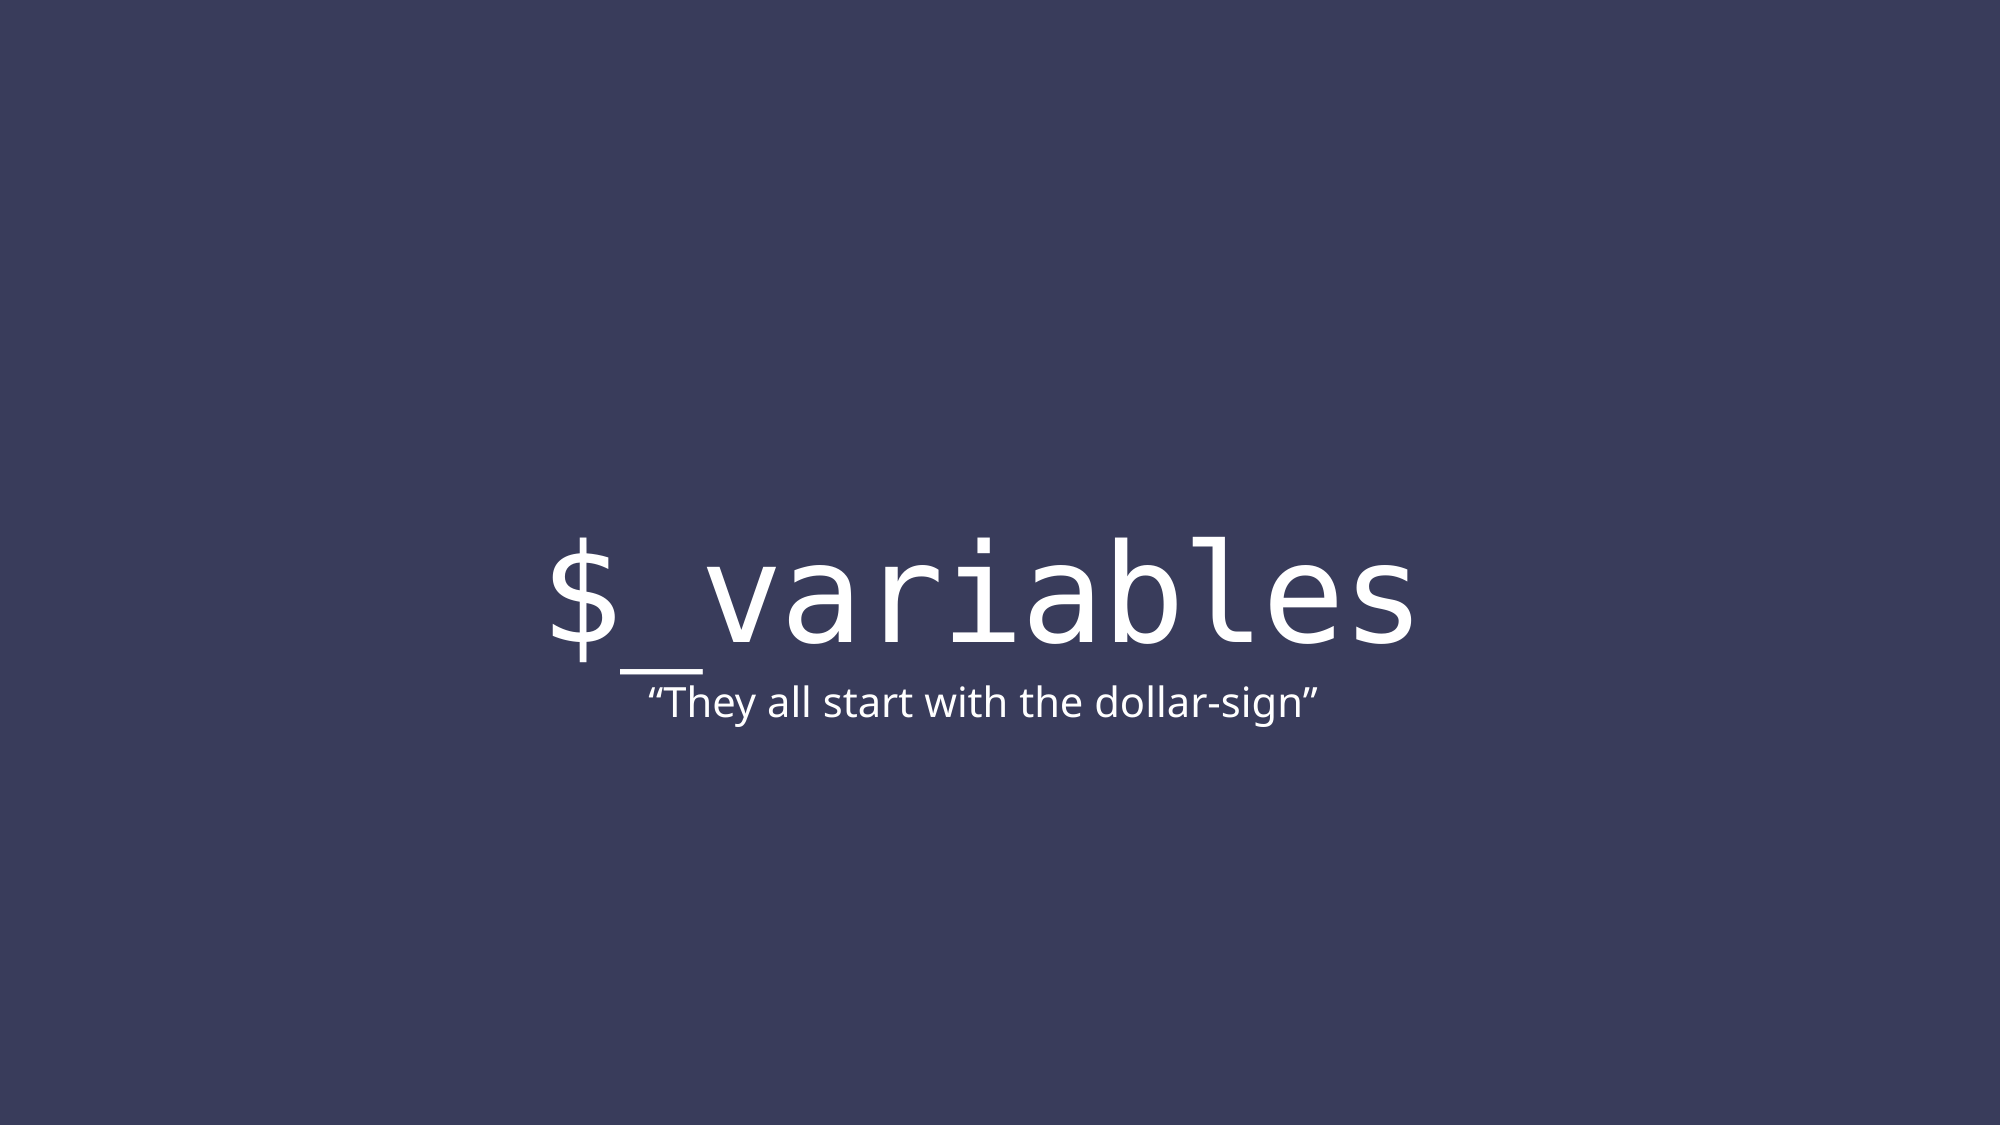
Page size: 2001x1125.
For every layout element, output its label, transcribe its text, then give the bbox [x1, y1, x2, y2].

list “They all start with the dollar-sign” [226, 676, 1740, 947]
title $_variables [98, 125, 1868, 677]
